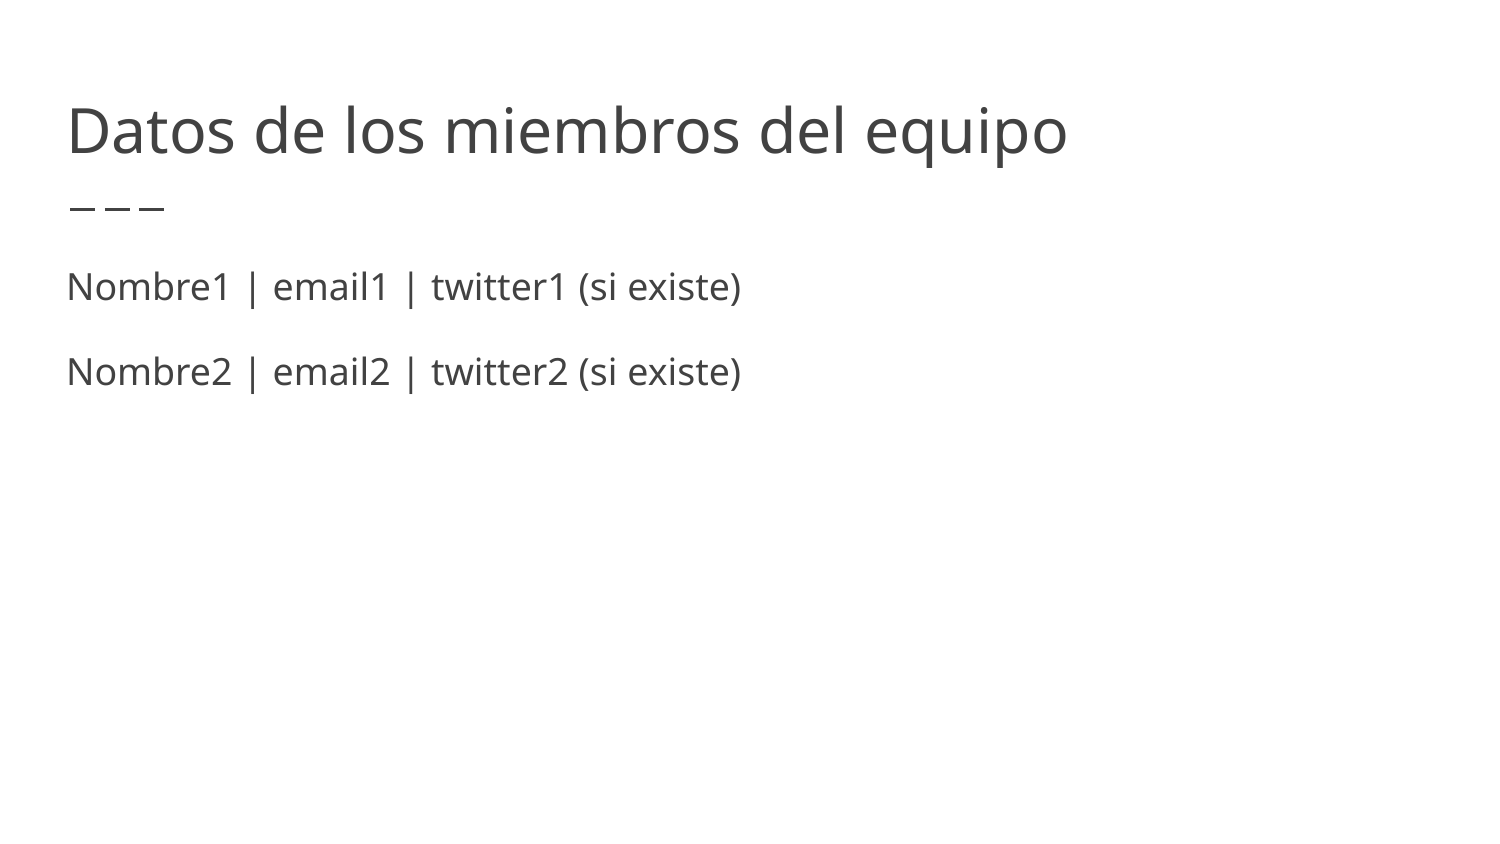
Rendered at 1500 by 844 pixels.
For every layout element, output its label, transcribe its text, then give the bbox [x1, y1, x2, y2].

list Nombre1 | email1 | twitter1 (si existe) Nombre2 | email2 | twitter2 (si existe) [51, 240, 1449, 750]
title Datos de los miembros del equipo [51, 61, 1449, 182]
